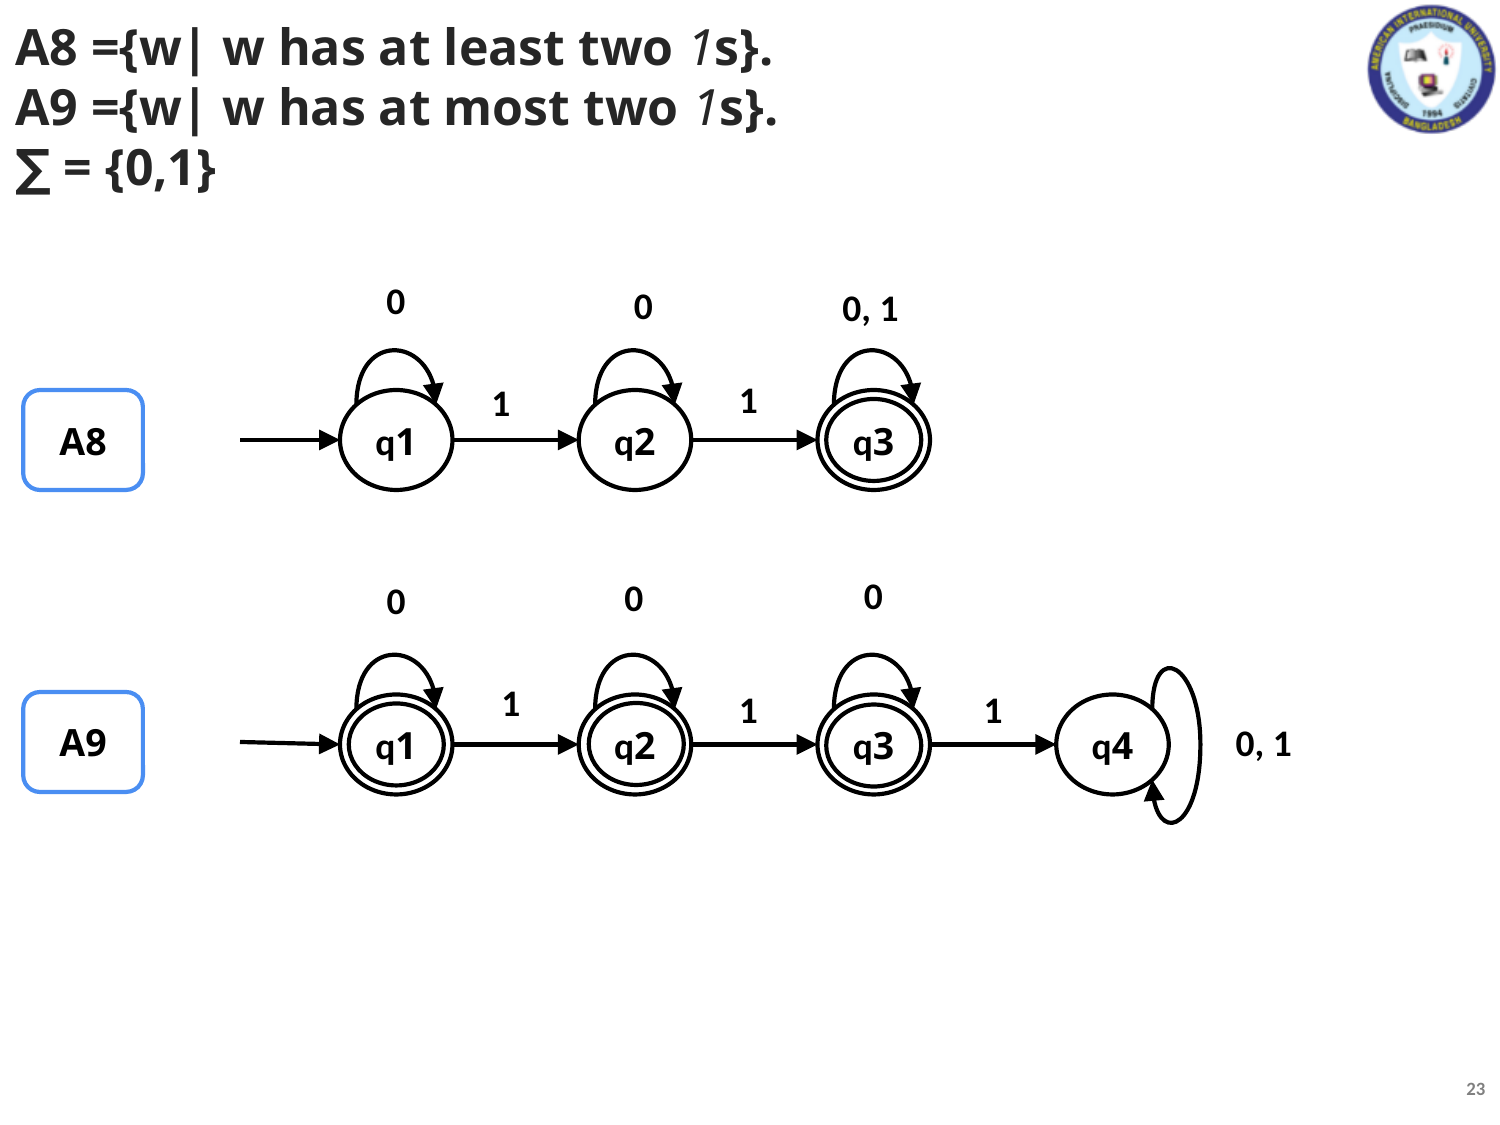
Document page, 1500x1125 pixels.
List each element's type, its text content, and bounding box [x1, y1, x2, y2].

text_box 0 [583, 561, 684, 633]
text_box q4 [1054, 692, 1171, 797]
text_box [824, 703, 924, 789]
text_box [873, 364, 877, 445]
text_box q1 [338, 692, 454, 797]
text_box A8 [21, 387, 146, 493]
text_box 0, 1 [1213, 706, 1314, 778]
text_box q1 [337, 388, 454, 493]
text_box 1 [450, 366, 552, 437]
text_box 0 [593, 268, 694, 340]
text_box 0, 1 [820, 271, 921, 343]
text_box q2 [576, 692, 693, 797]
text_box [239, 741, 341, 745]
text_box 1 [698, 672, 799, 741]
list A8 ={w| w has at least two 1s}. A9 ={w| w has at most two 1s}. ∑ = {0,1} [0, 0, 1366, 211]
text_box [634, 668, 638, 750]
text_box q2 [642, 692, 694, 743]
text_box 1 [942, 672, 1044, 741]
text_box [873, 668, 877, 750]
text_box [395, 668, 399, 750]
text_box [634, 364, 638, 445]
text_box [824, 397, 924, 484]
text_box q3 [815, 693, 932, 797]
text_box 0 [345, 263, 447, 335]
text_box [395, 364, 399, 445]
text_box 0 [823, 558, 924, 630]
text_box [1116, 743, 1189, 748]
text_box 1 [698, 363, 799, 435]
text_box A9 [21, 689, 146, 795]
text_box q2 [576, 388, 694, 493]
text_box [586, 701, 686, 788]
text_box 0 [346, 564, 447, 635]
text_box q3 [815, 388, 933, 493]
picture [1366, 2, 1499, 137]
text_box q3 [882, 692, 932, 743]
text_box 1 [460, 665, 562, 737]
text_box [346, 701, 446, 788]
text_box q1 [403, 692, 455, 744]
